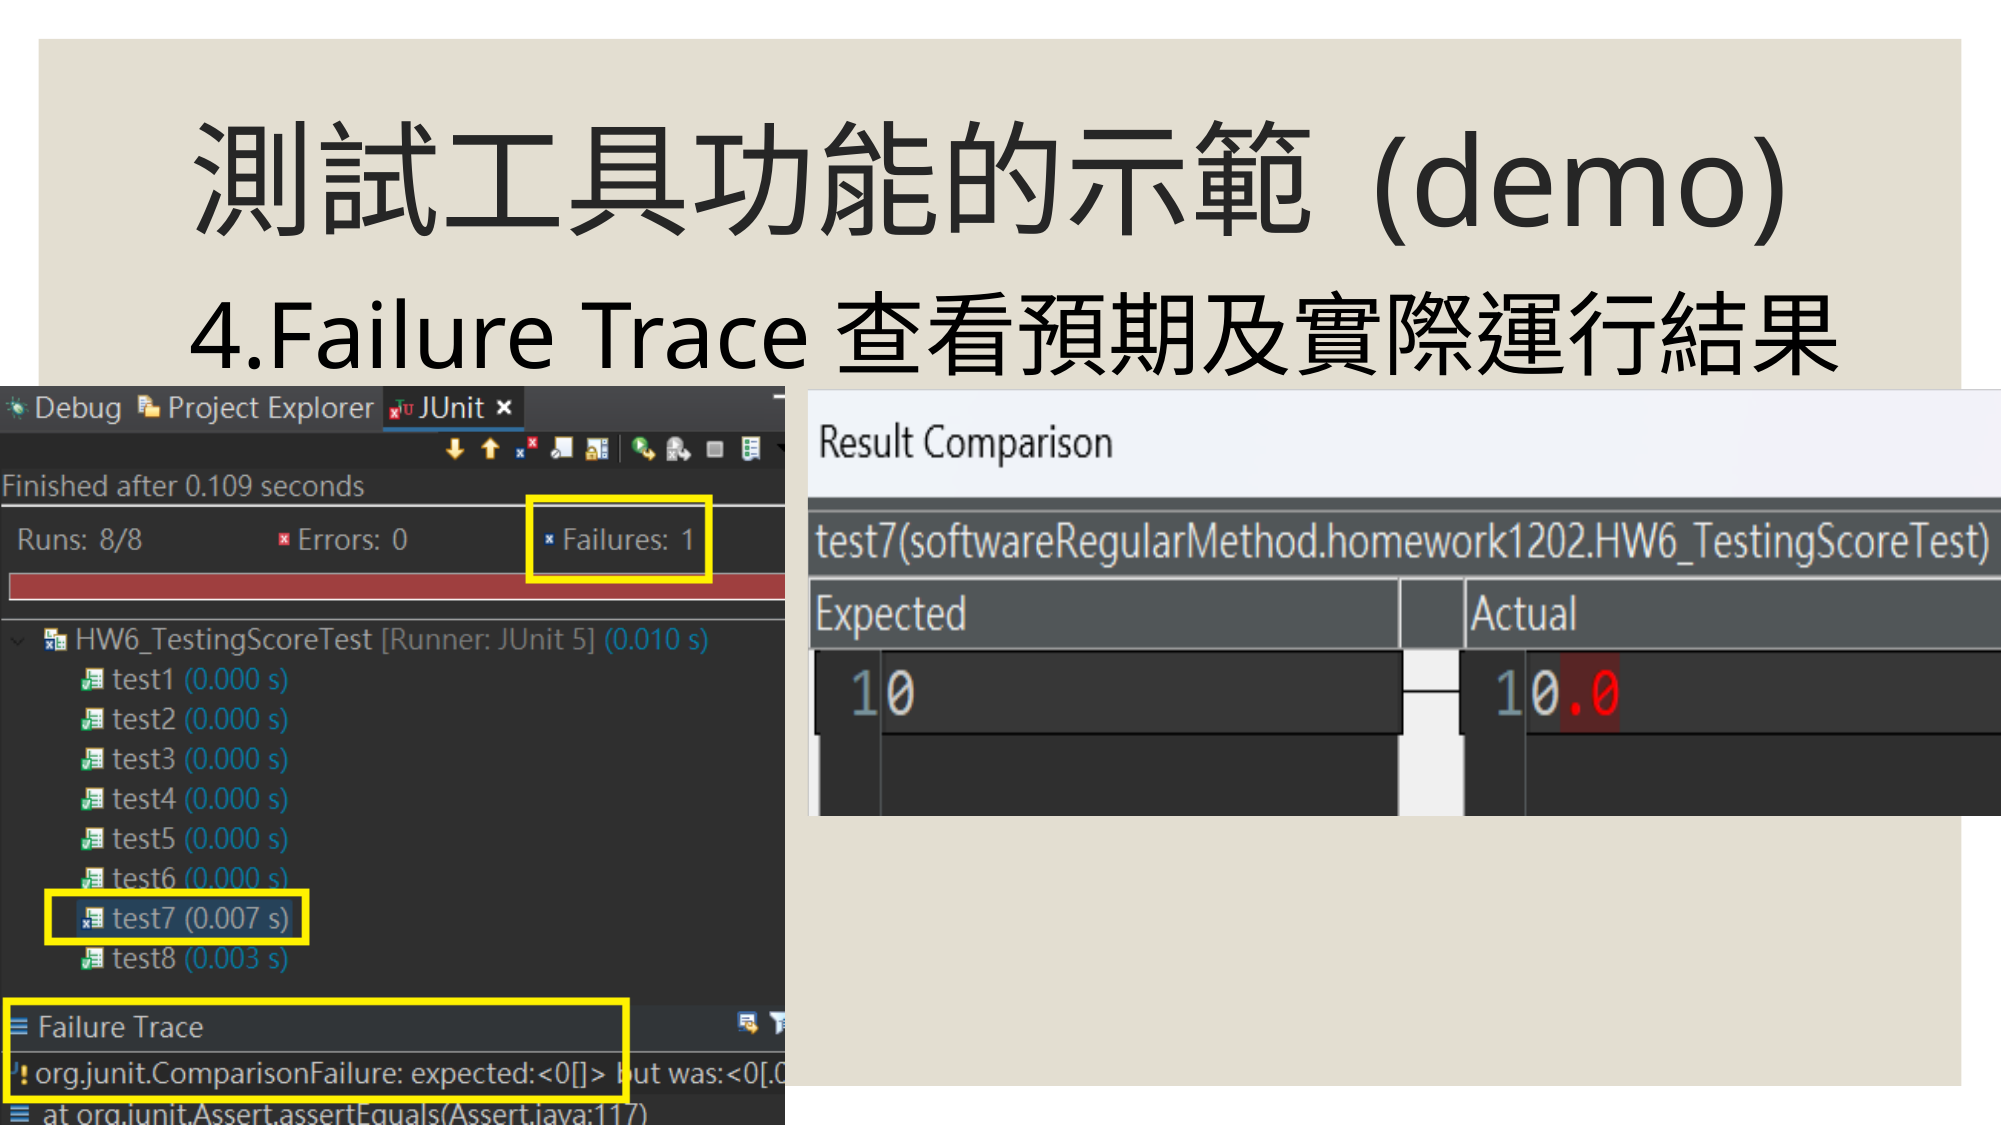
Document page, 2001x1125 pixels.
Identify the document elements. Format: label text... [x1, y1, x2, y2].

picture [807, 389, 2001, 816]
title 測試工具功能的示範 (demo) [174, 42, 1825, 268]
picture [0, 386, 785, 1125]
list 4.Failure Trace查看預期及實際運行結果 [174, 268, 2000, 990]
